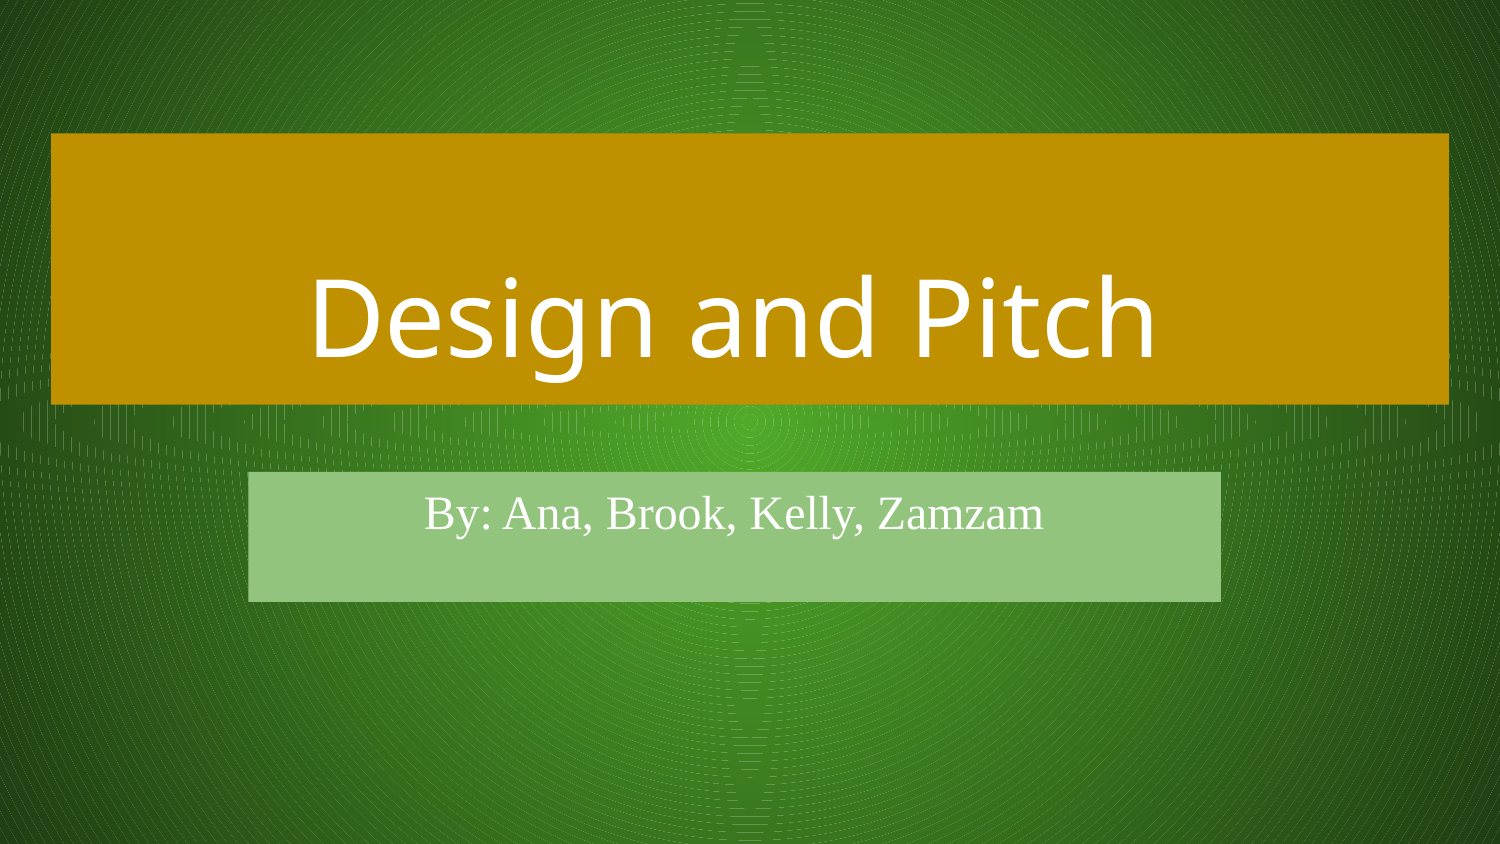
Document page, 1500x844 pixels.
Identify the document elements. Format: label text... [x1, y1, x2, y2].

subtitle By: Ana, Brook, Kelly, Zamzam [248, 471, 1221, 602]
title Design and Pitch [51, 133, 1449, 405]
